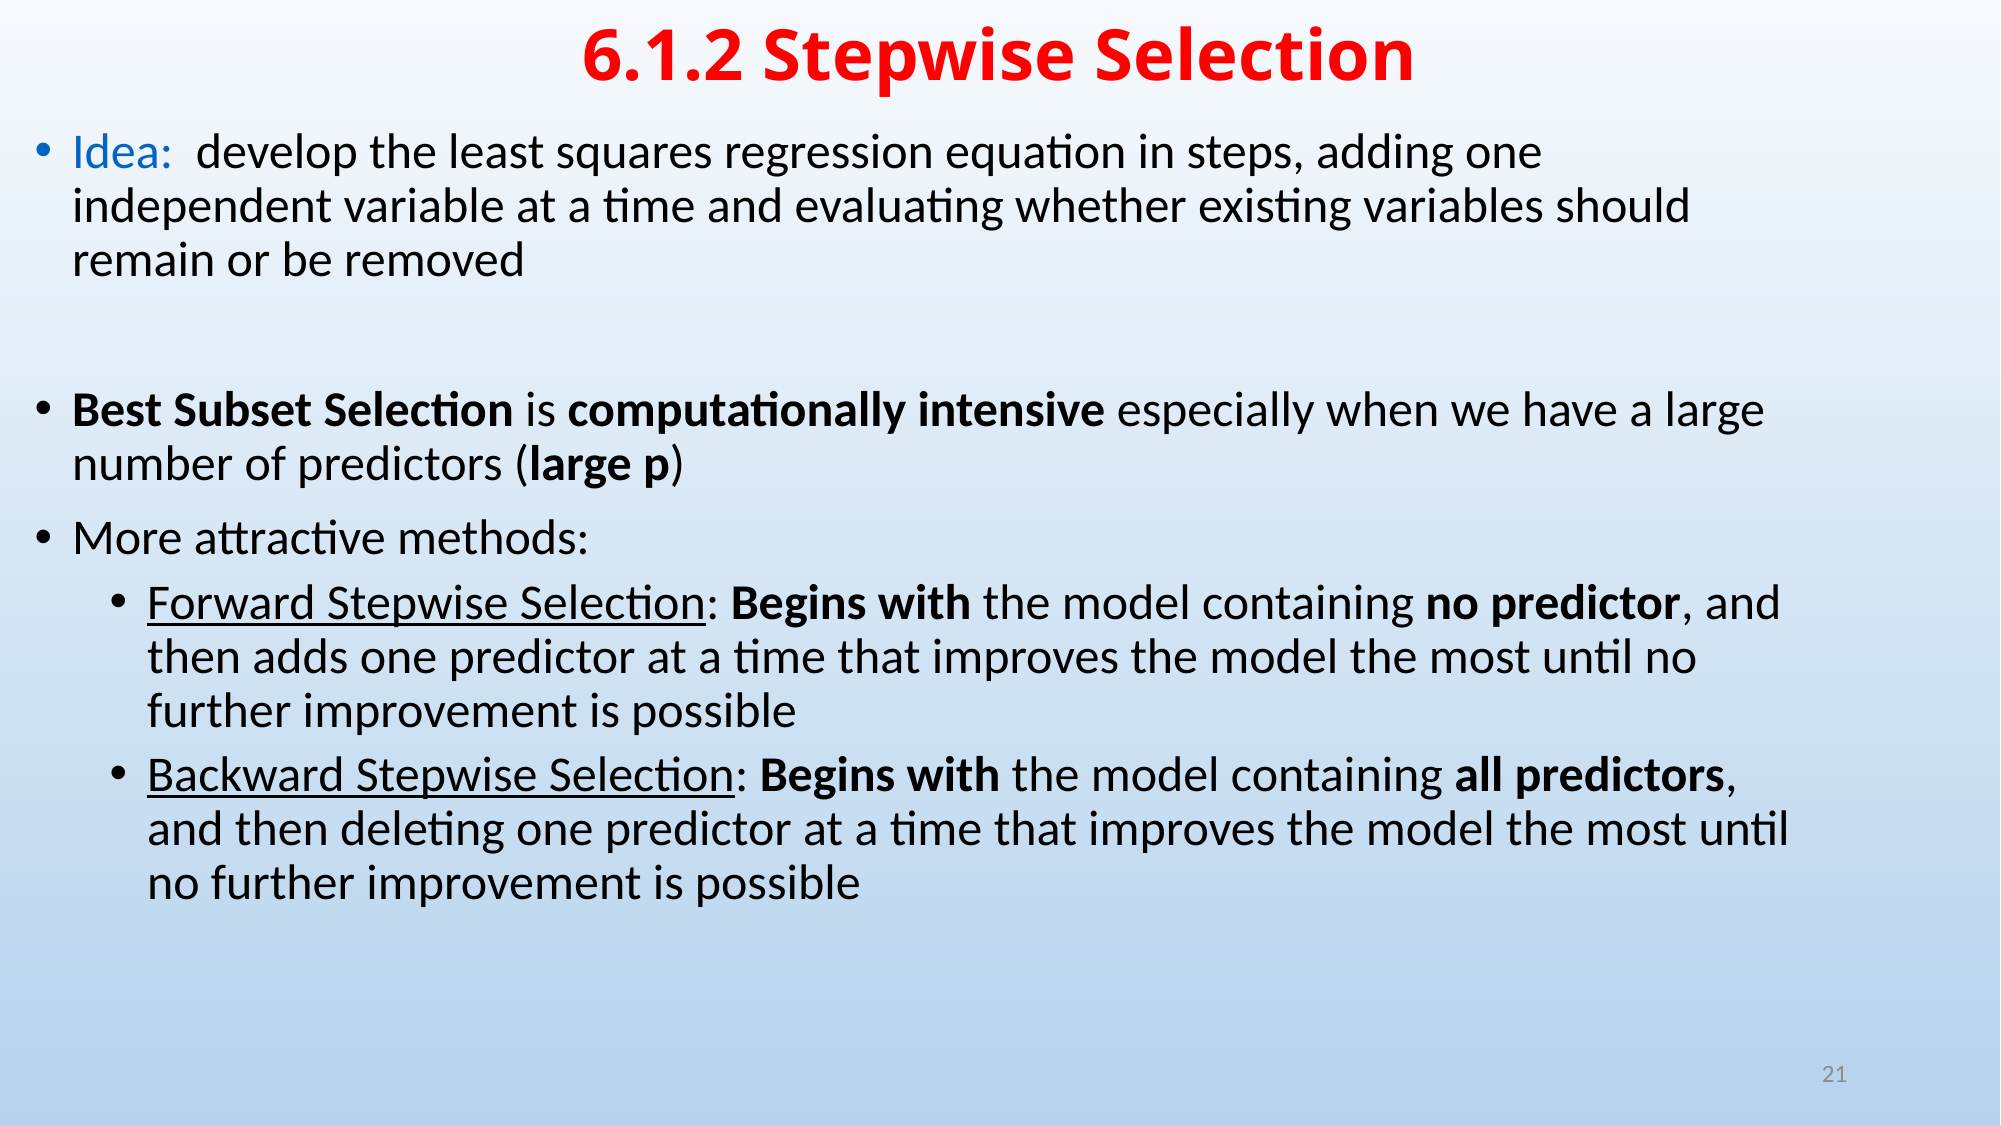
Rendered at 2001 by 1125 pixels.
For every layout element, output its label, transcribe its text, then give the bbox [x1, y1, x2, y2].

title 6.1.2 Stepwise Selection [137, 11, 1863, 104]
list Idea: develop the least squares regression equation in steps, adding one independent variable at a time and evaluating whether existing variables should remain or be removed Best Subset Selection is computationally intensive especially when we have a large number of predictors (large p) More attractive methods: Forward Stepwise Selection: Begins with the model containing no predictor, and then adds one predictor at a time that improves the model the most until no further improvement is possible Backward Stepwise Selection: Begins with the model containing all predictors, and then deleting one predictor at a time that improves the model the most until no further improvement is possible [19, 117, 1816, 1014]
slide_number 21 [1412, 1042, 1863, 1103]
